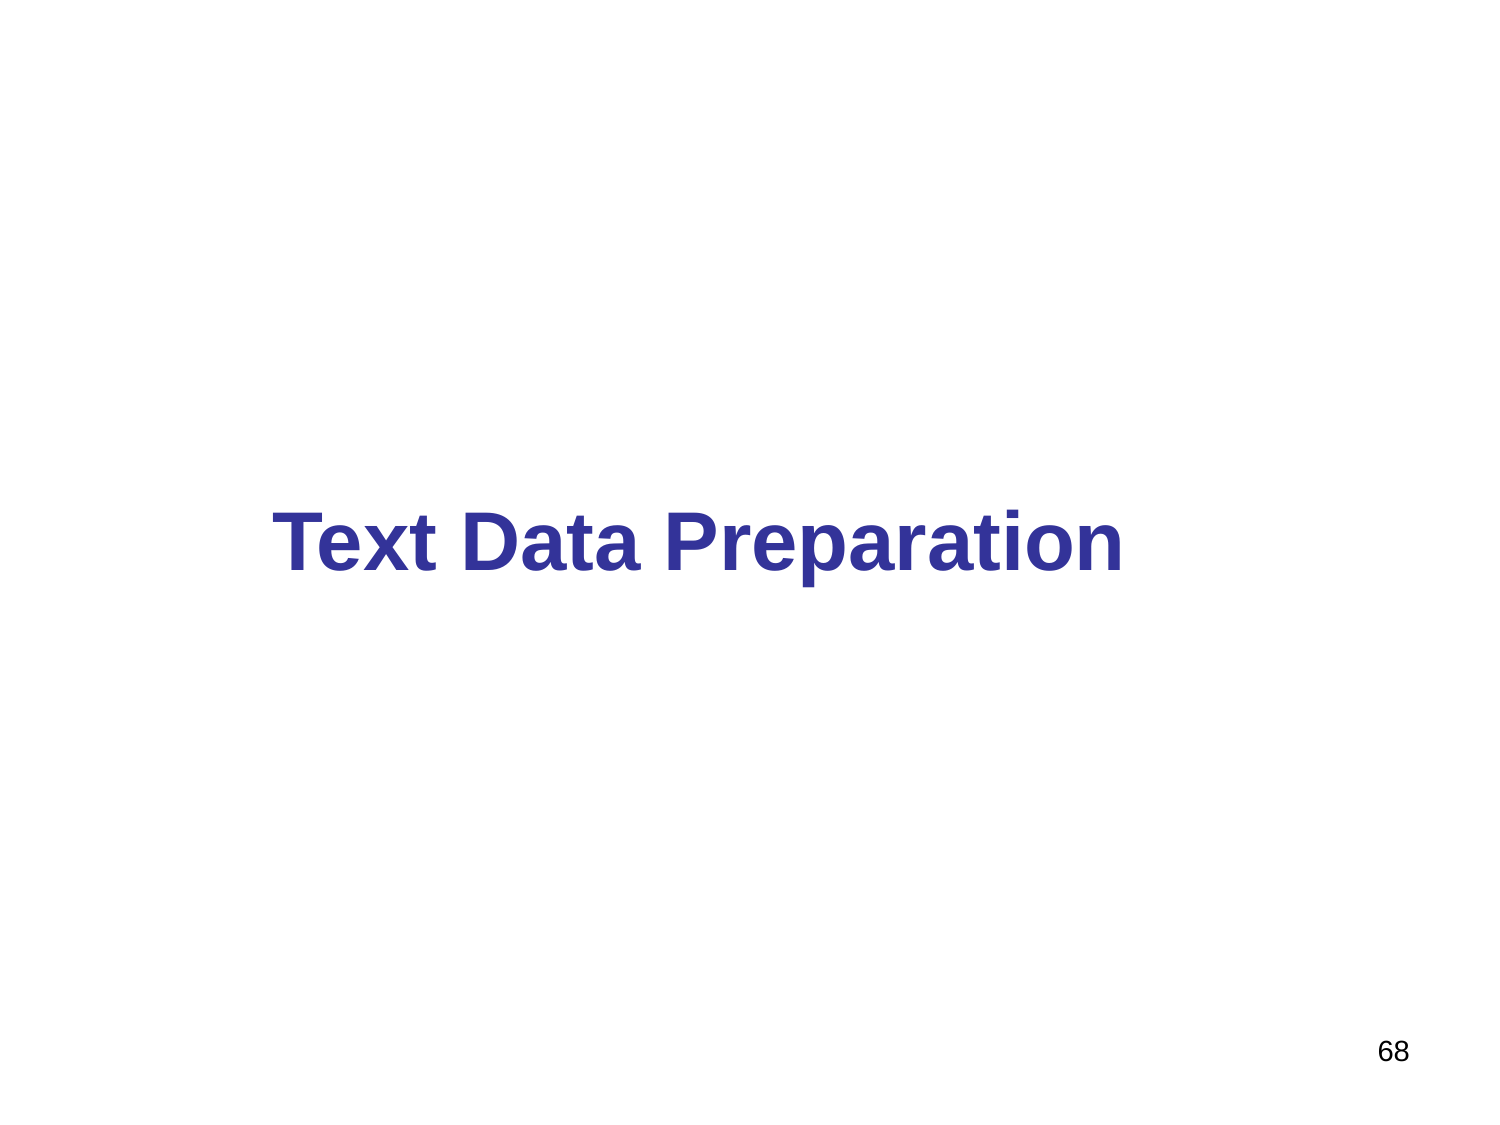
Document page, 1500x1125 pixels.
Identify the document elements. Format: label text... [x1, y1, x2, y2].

title Text Data Preparation [147, 481, 1275, 594]
slide_number 68 [1074, 1024, 1425, 1103]
